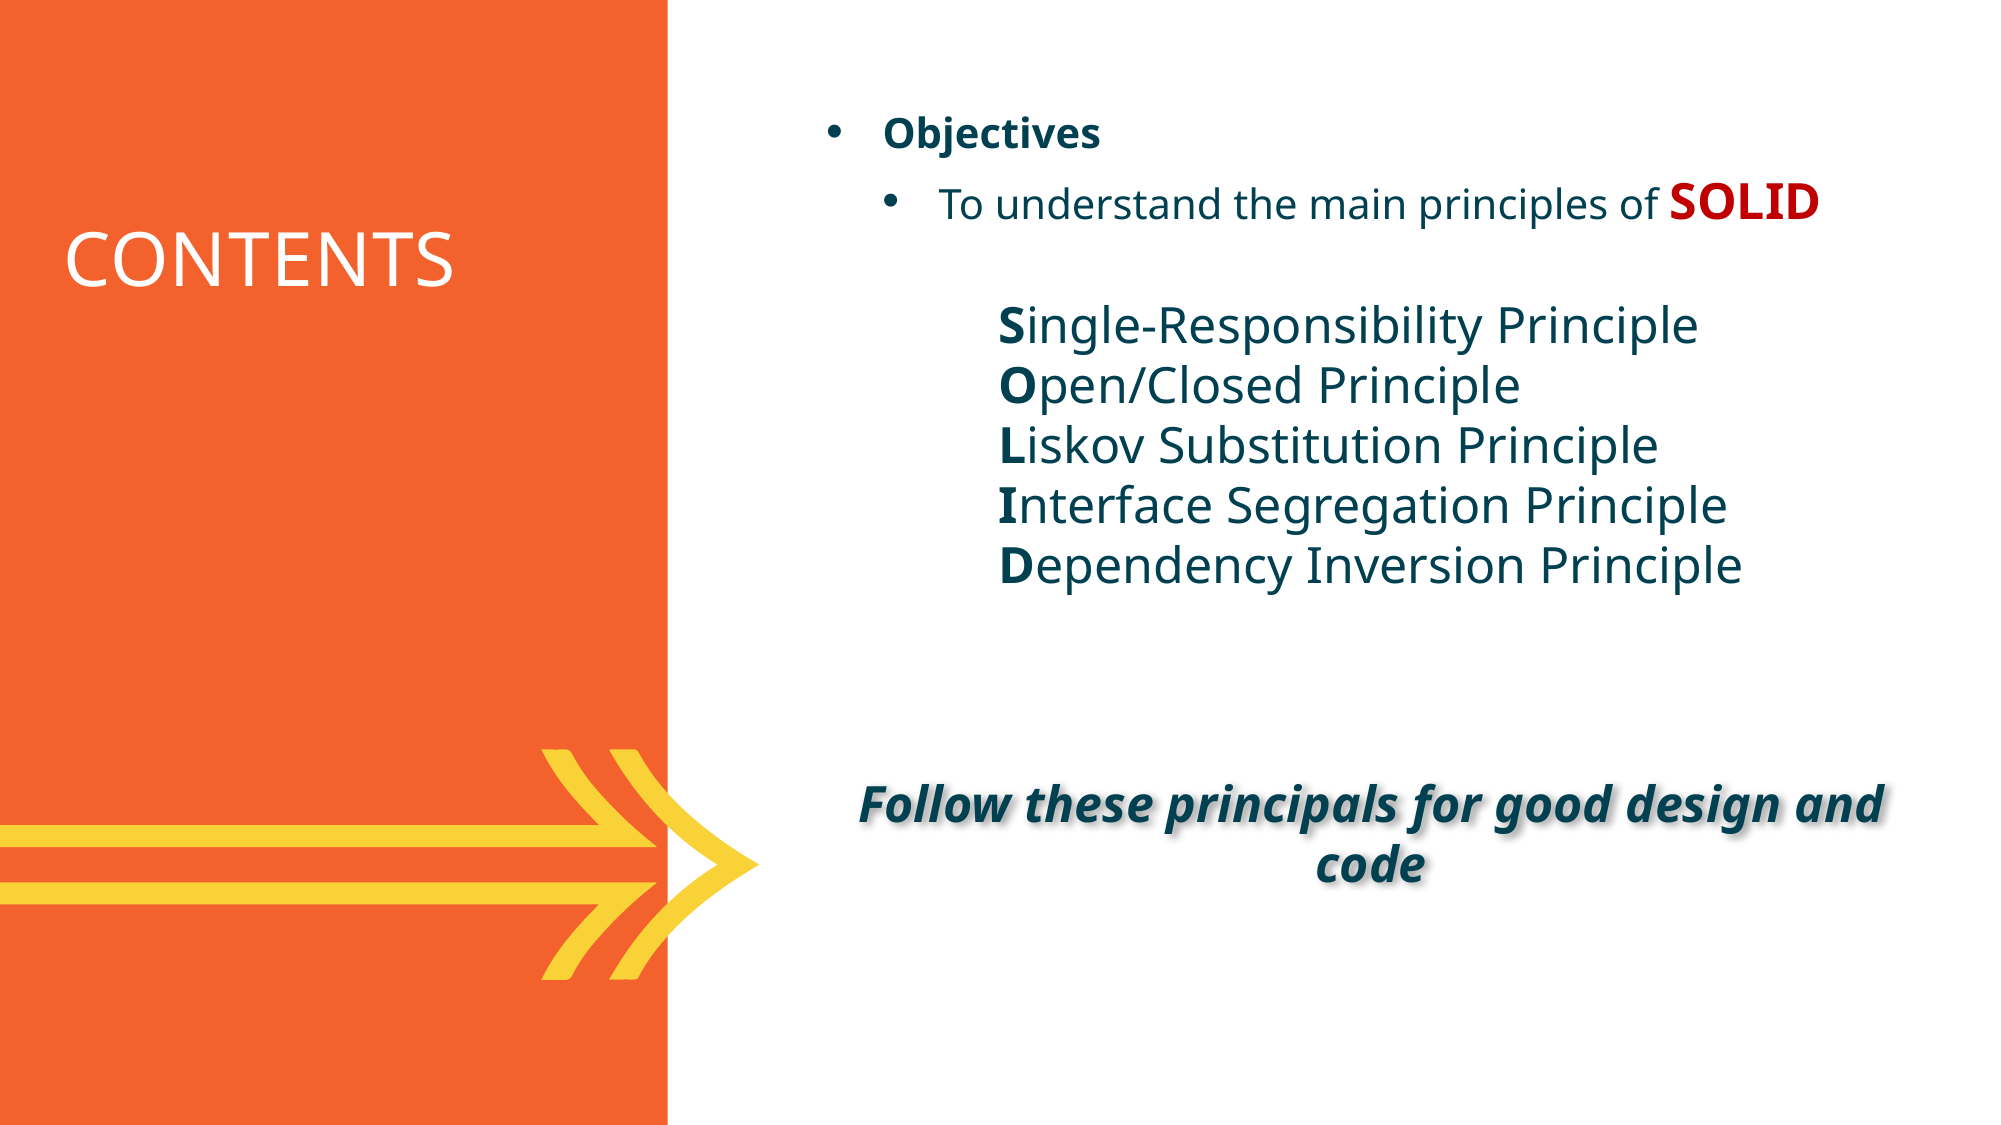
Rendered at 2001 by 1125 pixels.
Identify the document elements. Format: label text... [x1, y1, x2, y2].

list Contents [63, 221, 628, 673]
text_box Single-Responsibility Principle Open/Closed Principle Liskov Substitution Principle Interface Segregation Principle Dependency Inversion Principle [927, 285, 1901, 601]
list Objectives To understand the main principles of SOLID [826, 106, 1937, 1033]
text_box Follow these principals for good design and code [841, 764, 1901, 960]
